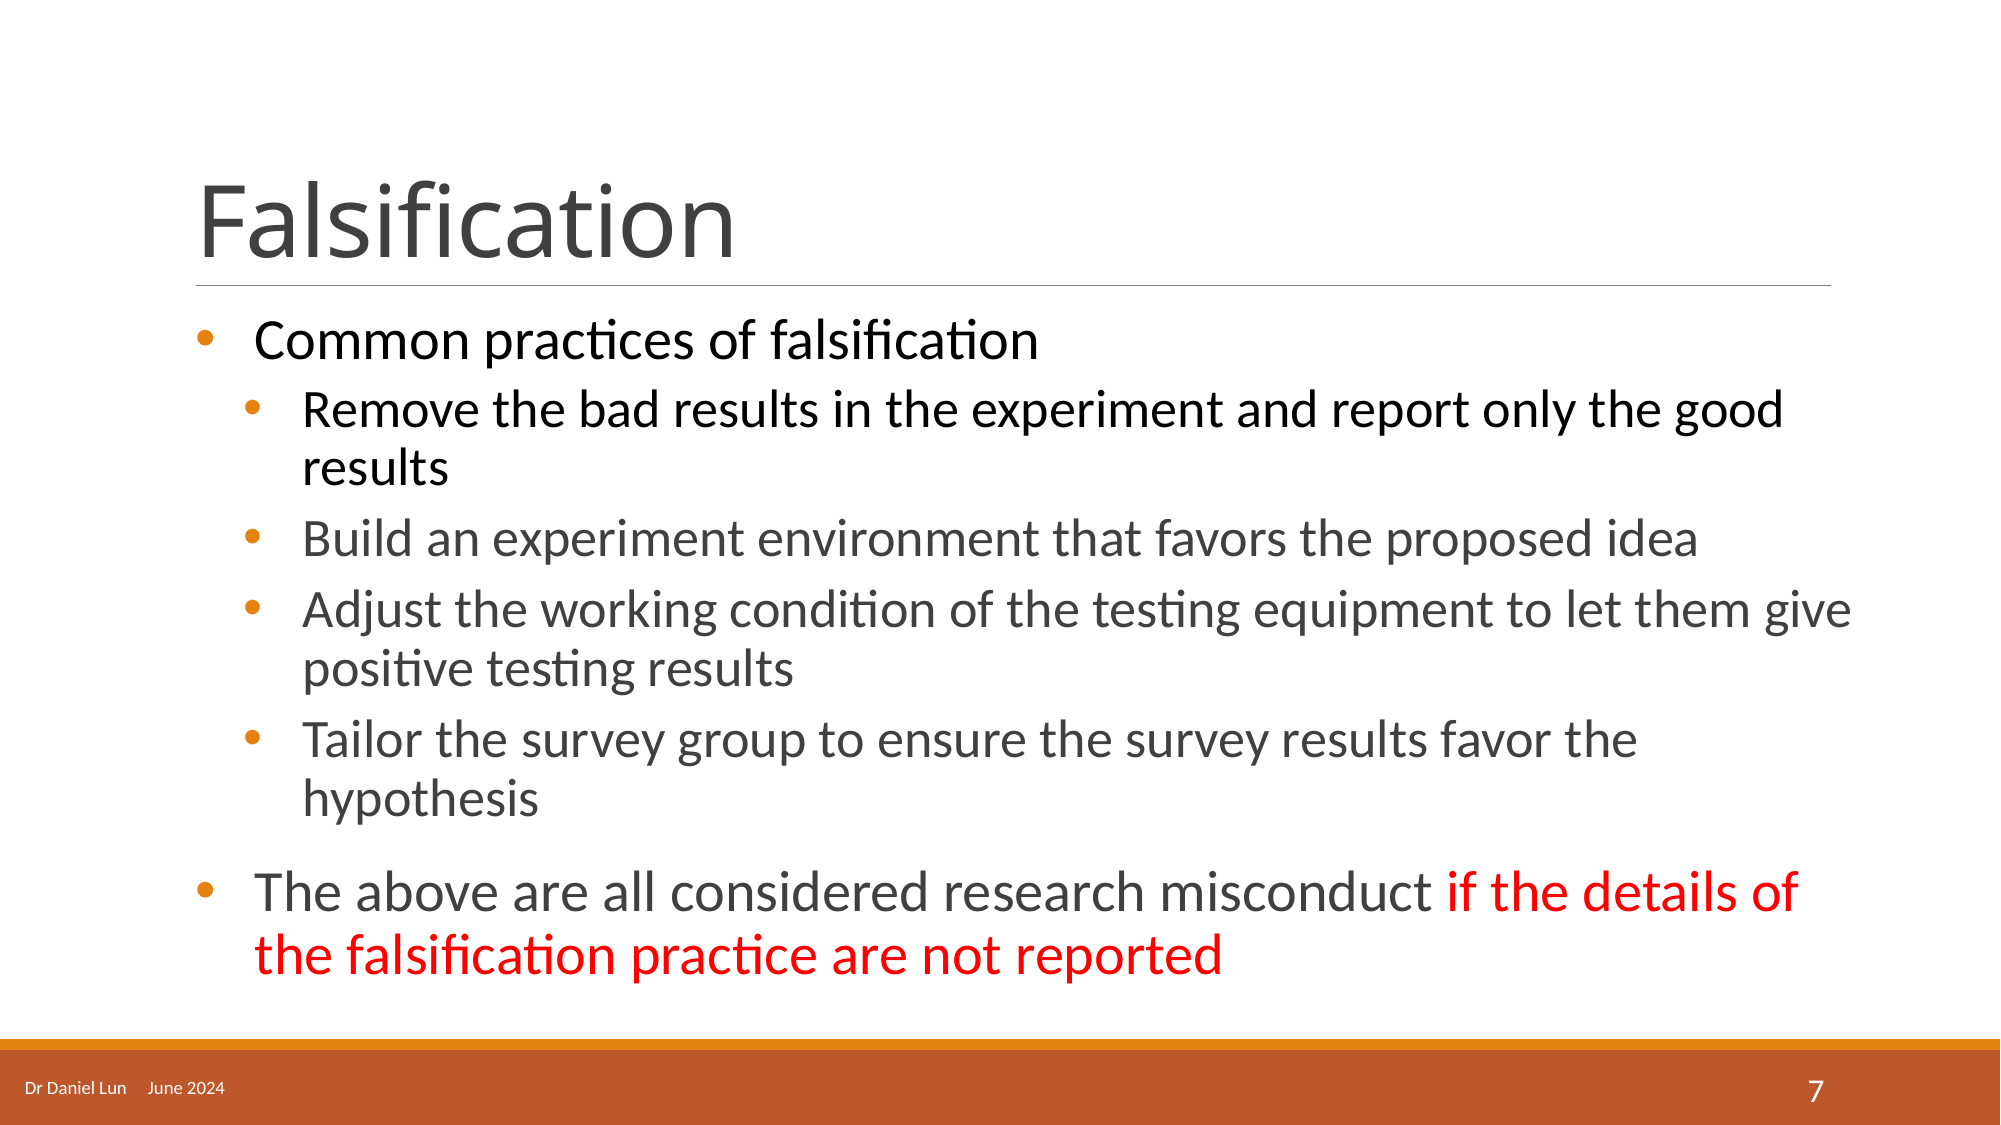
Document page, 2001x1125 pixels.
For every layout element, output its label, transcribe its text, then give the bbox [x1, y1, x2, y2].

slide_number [9, 1056, 416, 1117]
list Common practices of falsification Remove the bad results in the experiment and report only the good results Build an experiment environment that favors the proposed idea Adjust the working condition of the testing equipment to let them give positive testing results Tailor the survey group to ensure the survey results favor the hypothesis The above are all considered research misconduct if the details of the falsification practice are not reported [195, 301, 1879, 1071]
slide_number 7 [1624, 1059, 1840, 1120]
title Falsification [180, 47, 1830, 285]
